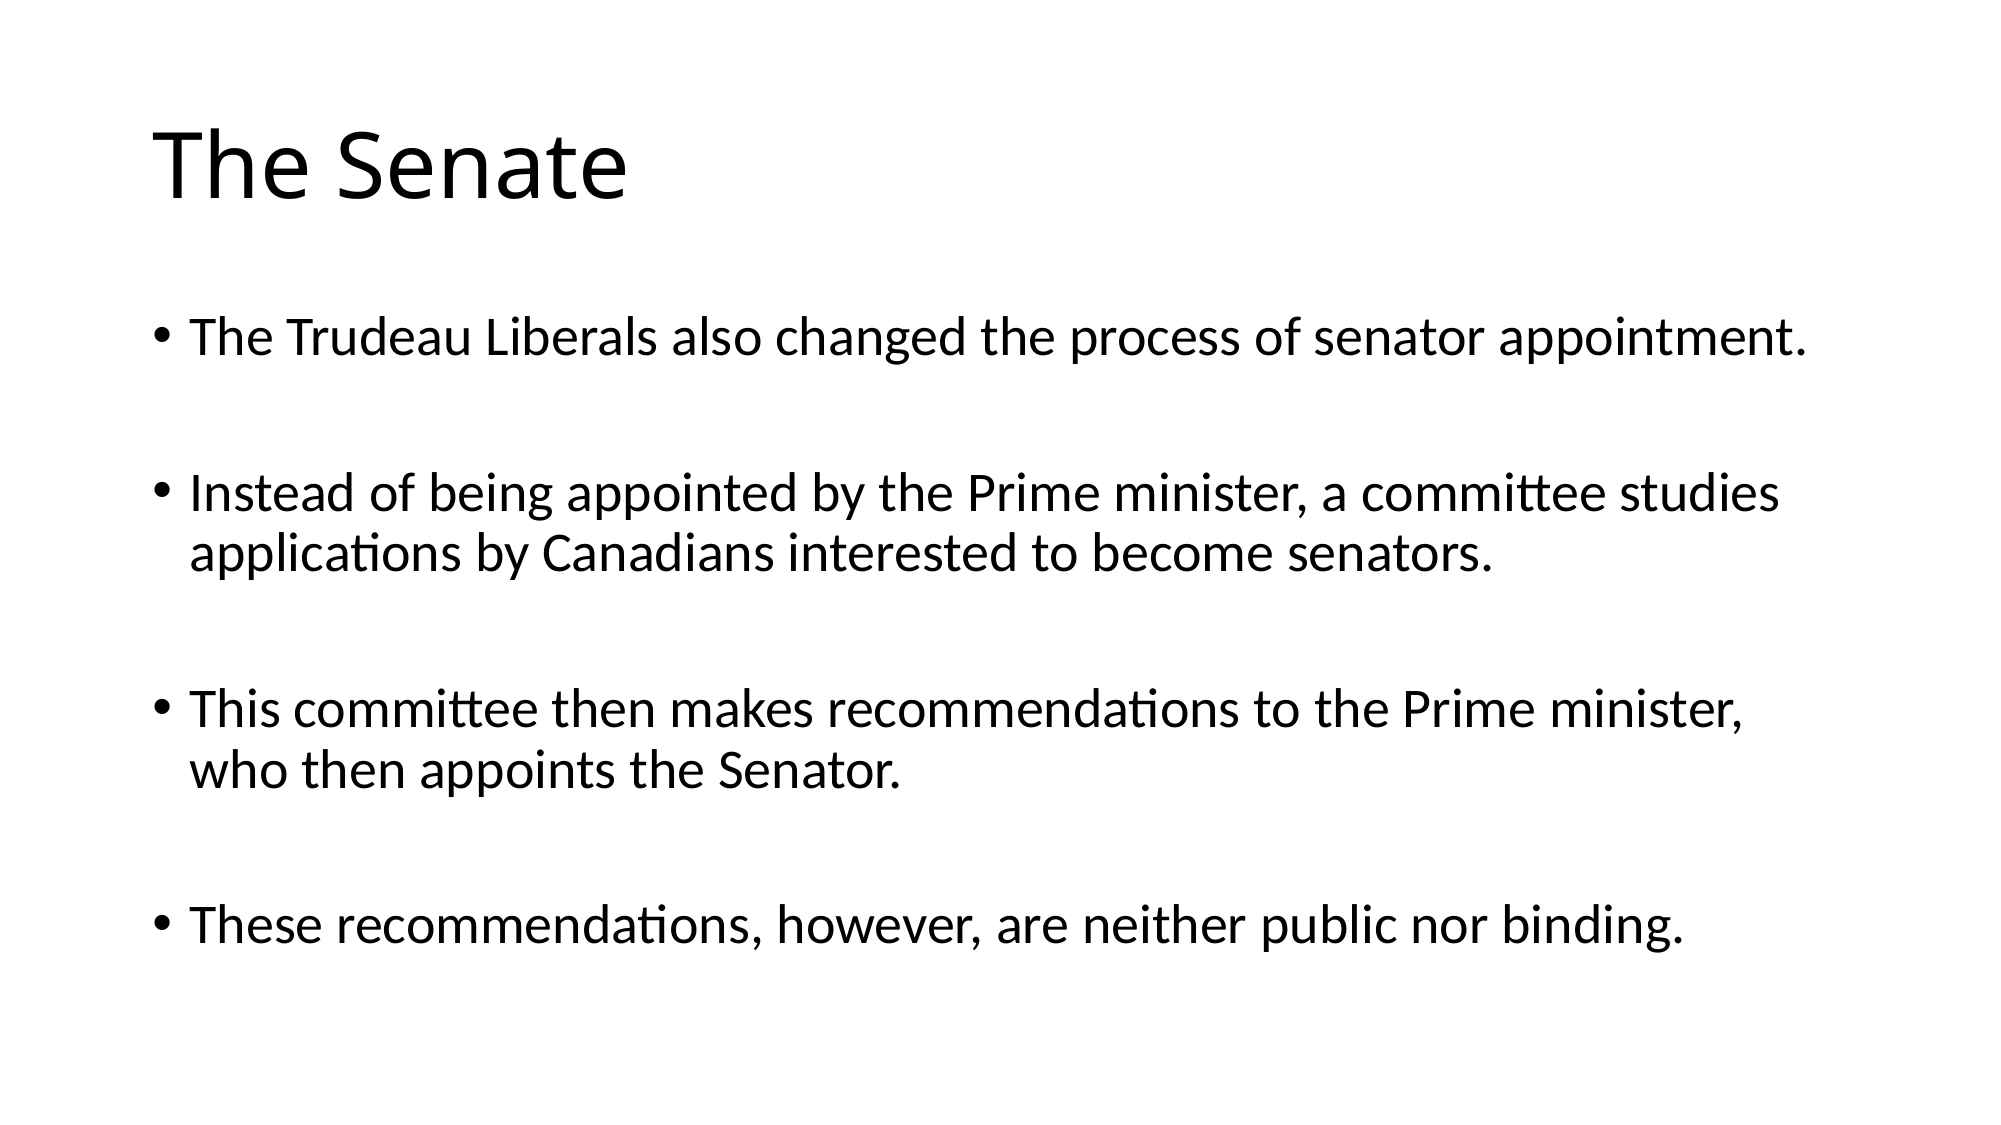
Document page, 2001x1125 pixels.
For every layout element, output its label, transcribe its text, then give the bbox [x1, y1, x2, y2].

title The Senate [137, 59, 1863, 278]
list The Trudeau Liberals also changed the process of senator appointment. Instead of being appointed by the Prime minister, a committee studies applications by Canadians interested to become senators. This committee then makes recommendations to the Prime minister, who then appoints the Senator. These recommendations, however, are neither public nor binding. [137, 299, 1863, 1014]
